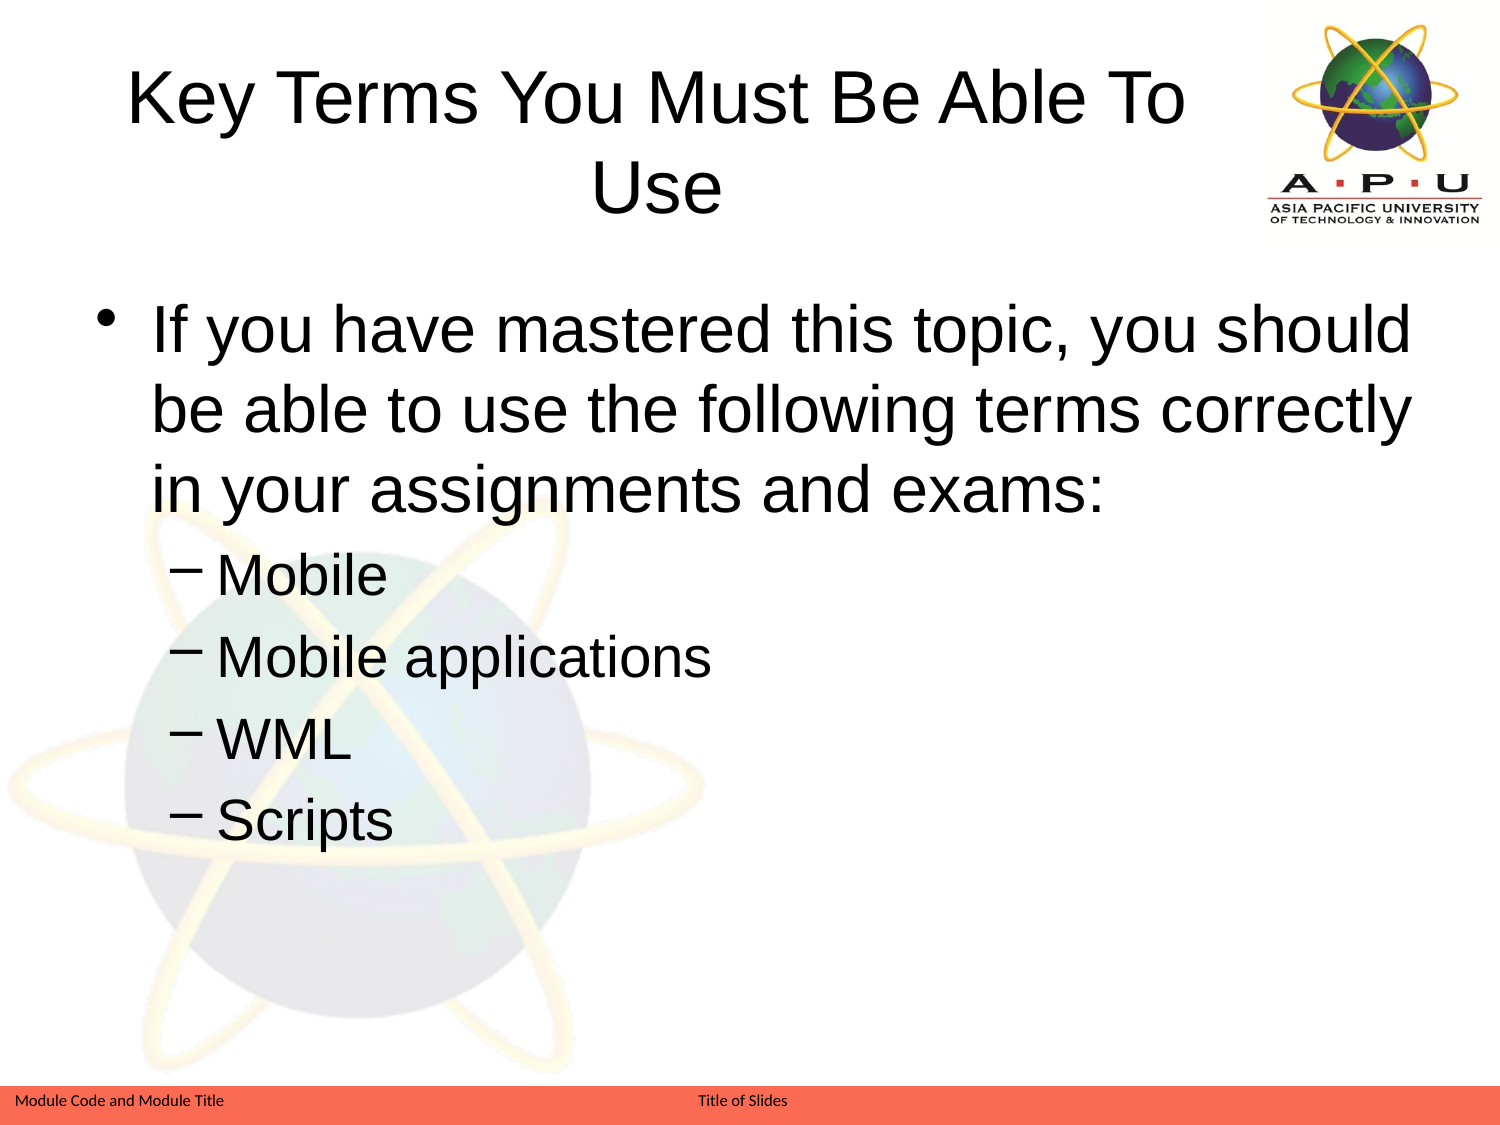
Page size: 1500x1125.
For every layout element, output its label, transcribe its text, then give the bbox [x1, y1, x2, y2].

picture [1251, 0, 1500, 249]
title Key Terms You Must Be Able To Use [79, 45, 1235, 233]
list If you have mastered this topic, you should be able to use the following terms correctly in your assignments and exams: Mobile Mobile applications WML Scripts [79, 278, 1430, 1021]
